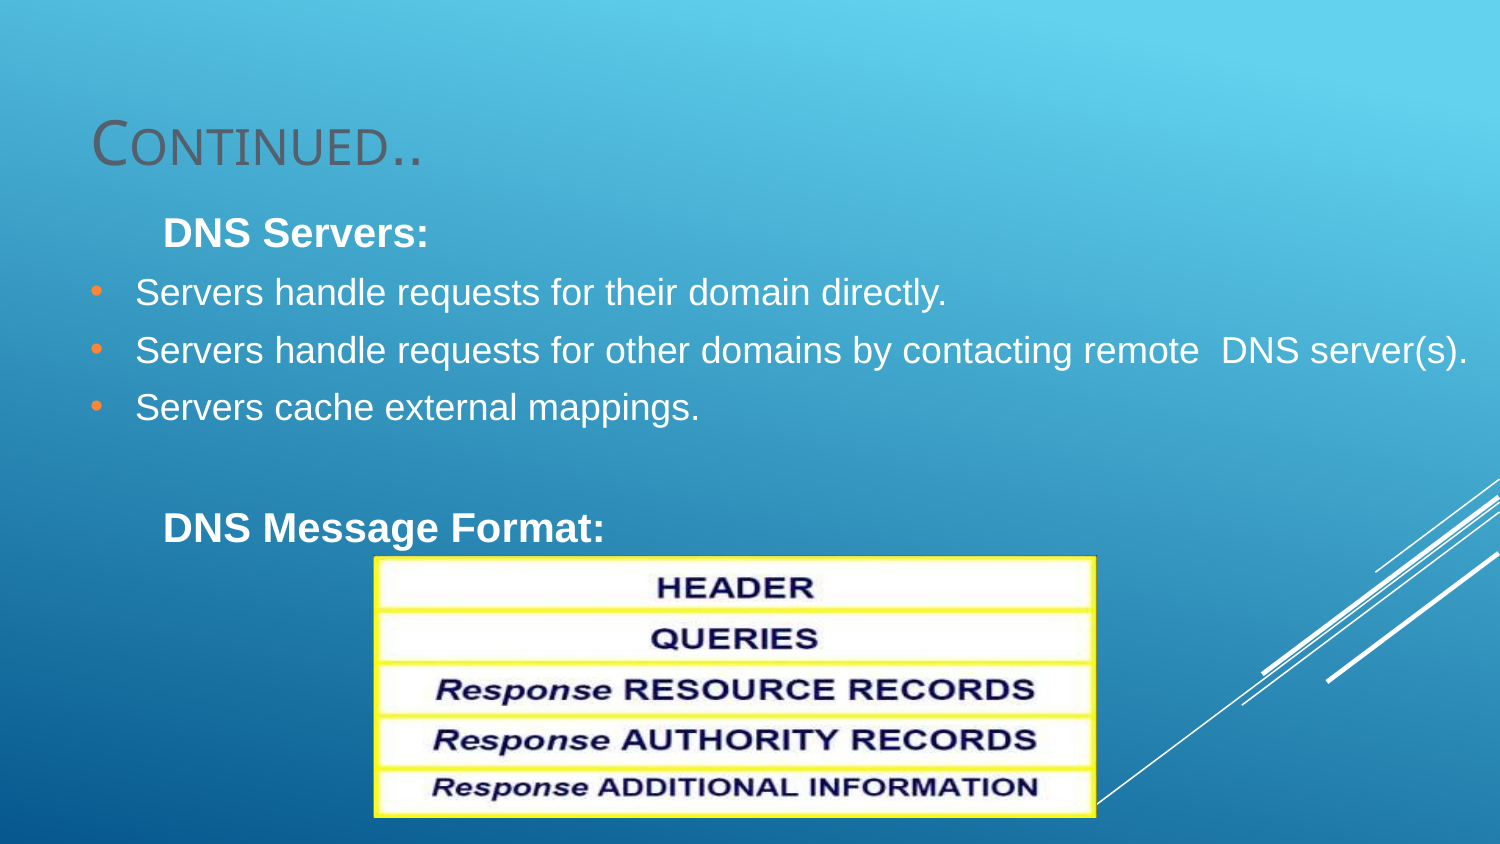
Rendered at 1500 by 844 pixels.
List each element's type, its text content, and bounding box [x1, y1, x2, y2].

title CONTINUED.. [87, 109, 1500, 170]
text_box [373, 555, 1098, 818]
text_box DNS Servers: Servers handle requests for their domain directly. Servers handle requests for other domains by contacting remote DNS server(s). Servers cache external mappings. DNS Message Format: [87, 189, 1500, 844]
